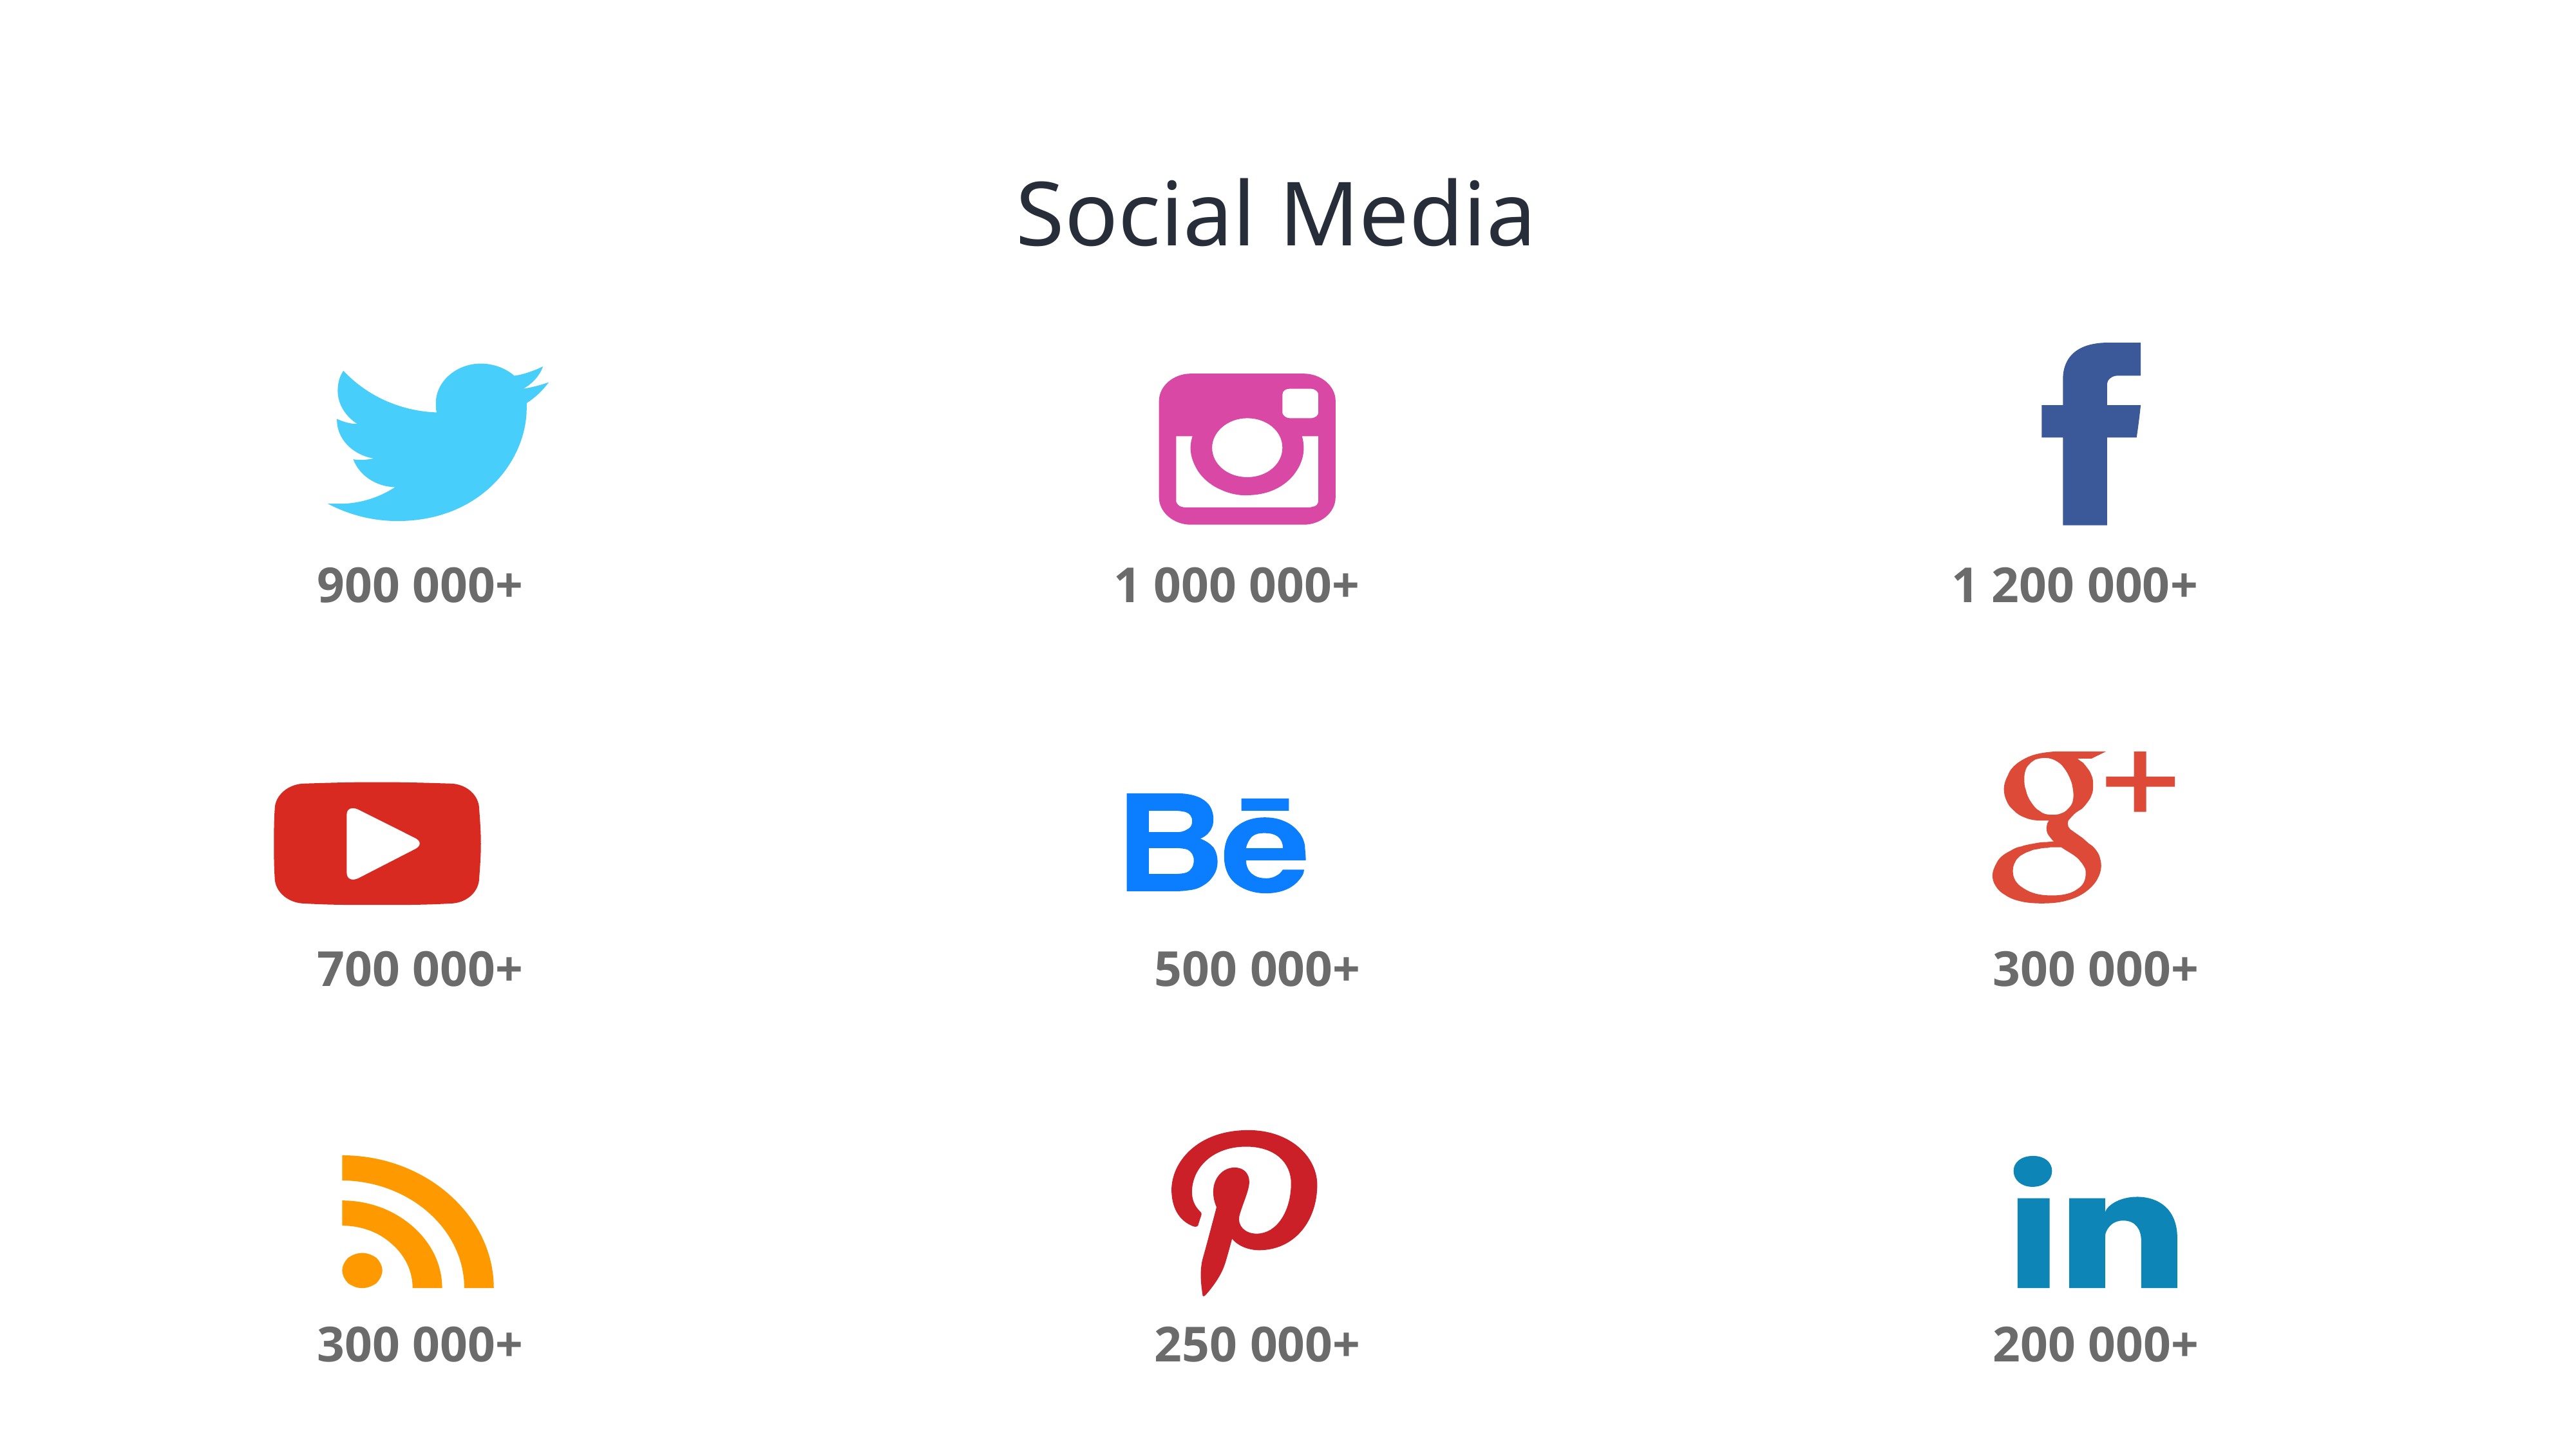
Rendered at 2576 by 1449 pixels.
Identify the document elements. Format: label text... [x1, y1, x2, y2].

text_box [274, 343, 2476, 1372]
title Social Media [177, 77, 2399, 357]
